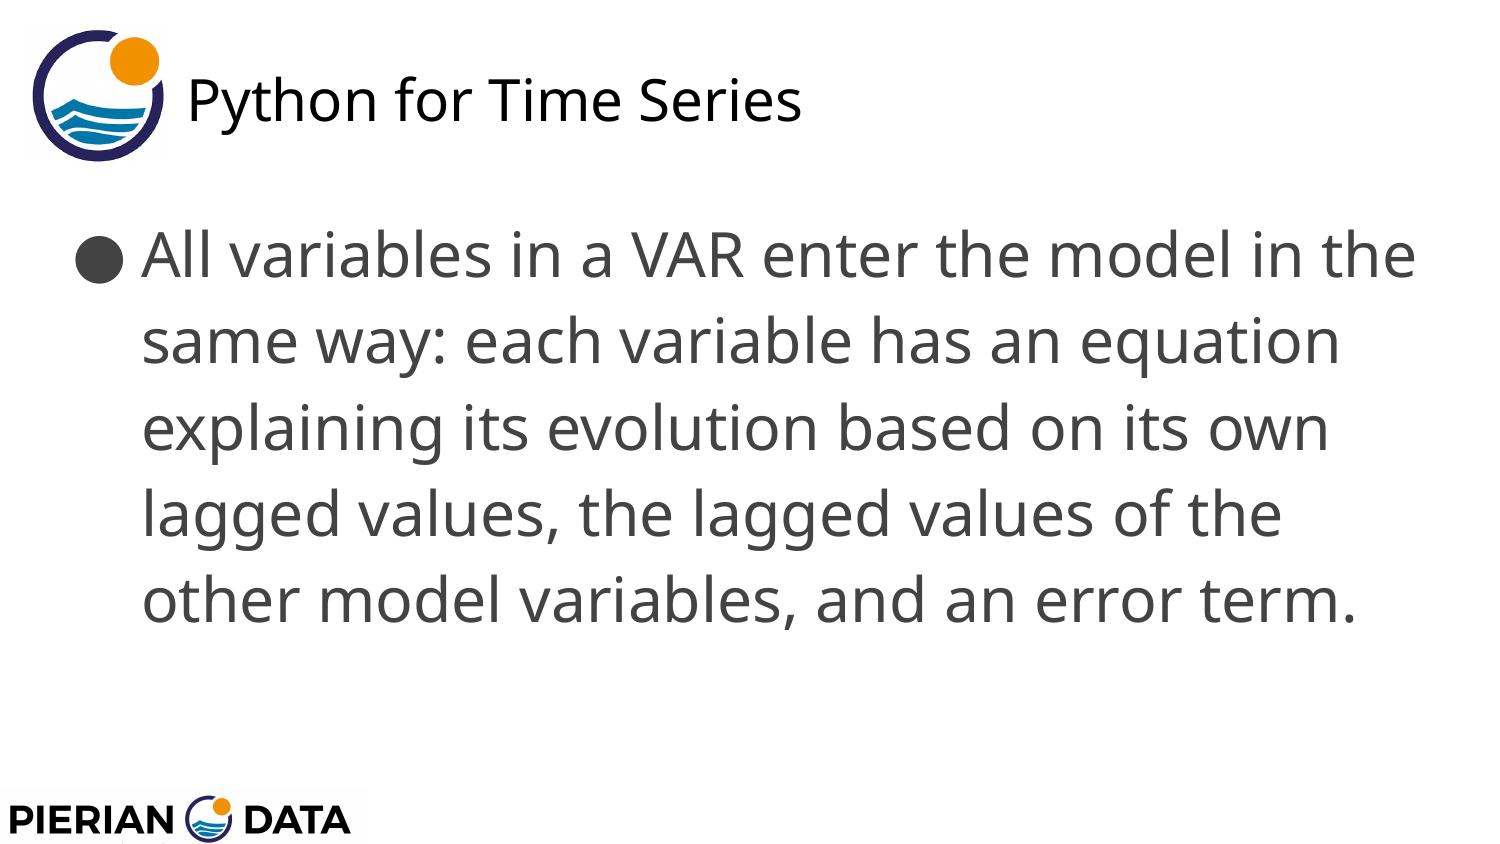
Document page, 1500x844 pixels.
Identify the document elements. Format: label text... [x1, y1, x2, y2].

picture [24, 24, 172, 167]
title Python for Time Series [176, 48, 1449, 143]
list All variables in a VAR enter the model in the same way: each variable has an equation explaining its evolution based on its own lagged values, the lagged values of the other model variables, and an error term. [51, 189, 1449, 750]
picture [0, 787, 368, 844]
